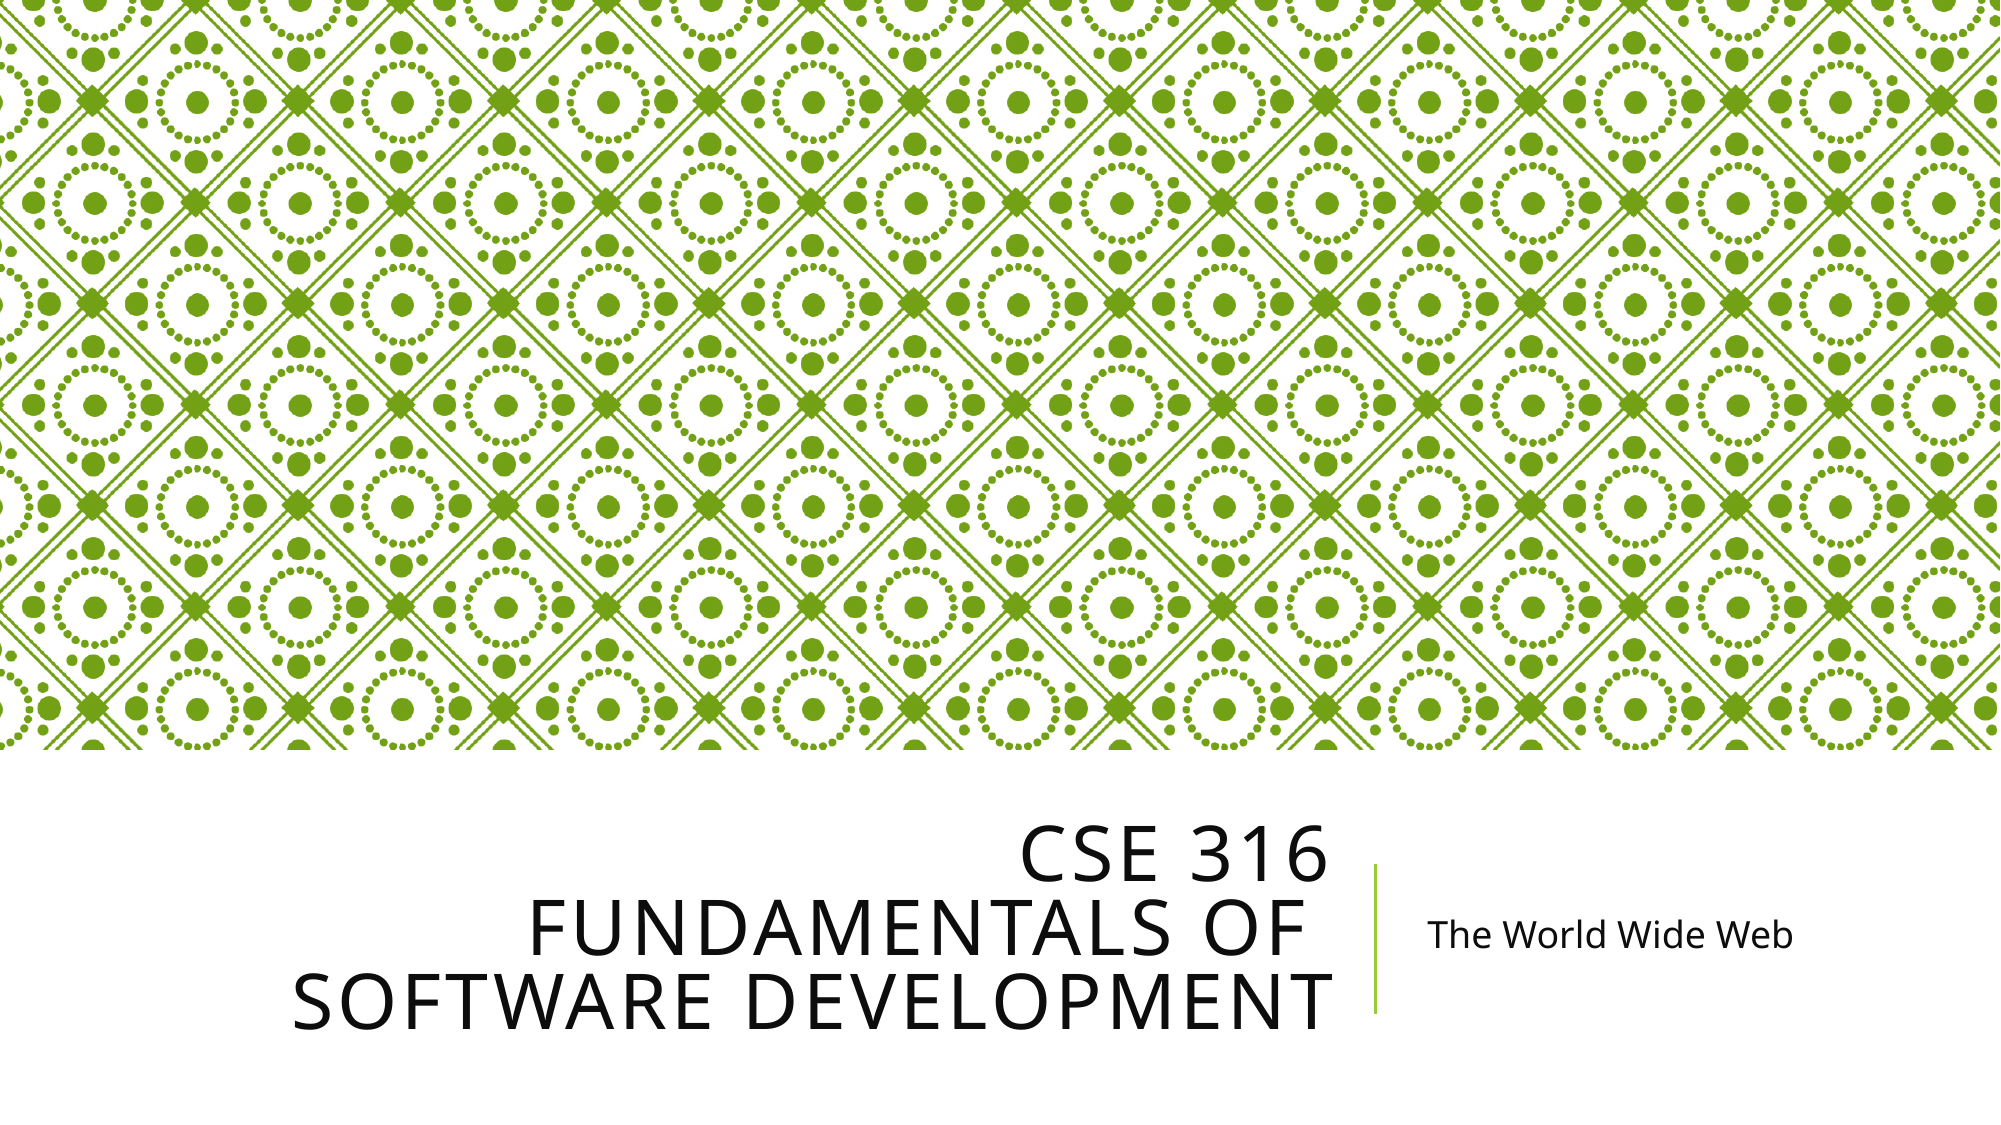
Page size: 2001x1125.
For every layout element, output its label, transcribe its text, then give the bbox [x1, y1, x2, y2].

title CSE 316 Fundamentals of Software Development [75, 813, 1350, 1054]
subtitle The World Wide Web [1412, 813, 1938, 1054]
